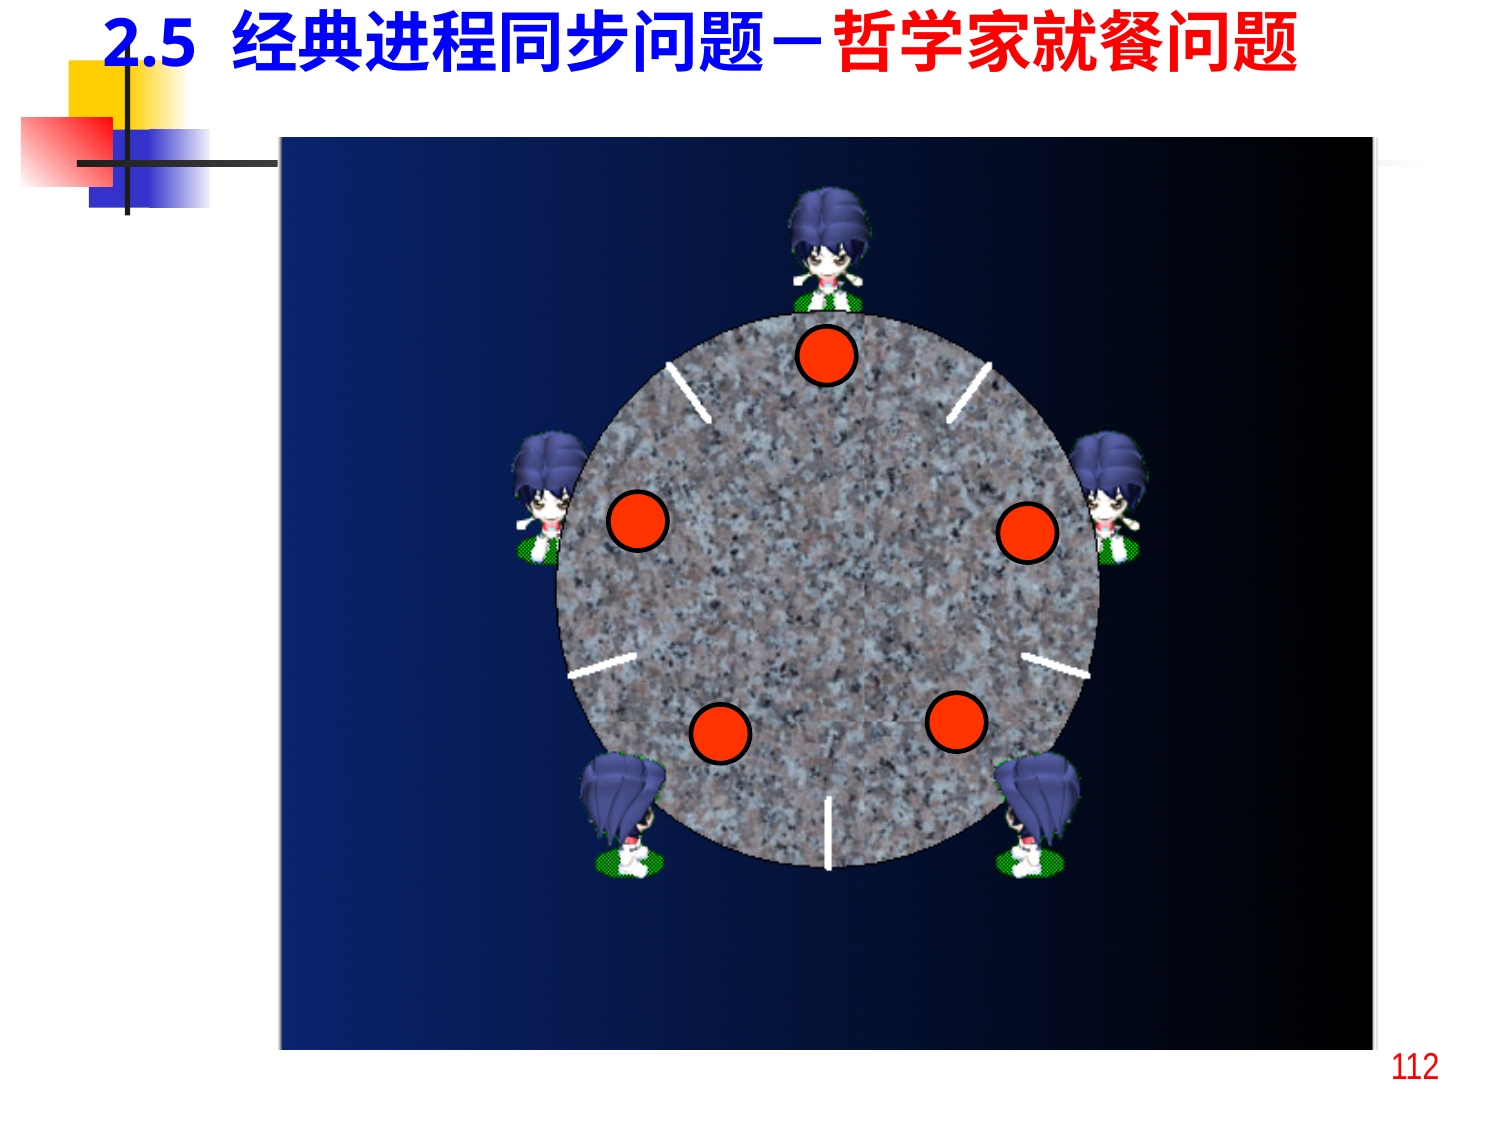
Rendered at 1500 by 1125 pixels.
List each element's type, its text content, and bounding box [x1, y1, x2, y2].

text_box 112 [1376, 1034, 1471, 1094]
text_box 2.5 经典进程同步问题－哲学家就餐问题 [87, 0, 1413, 88]
picture [277, 136, 1378, 1050]
